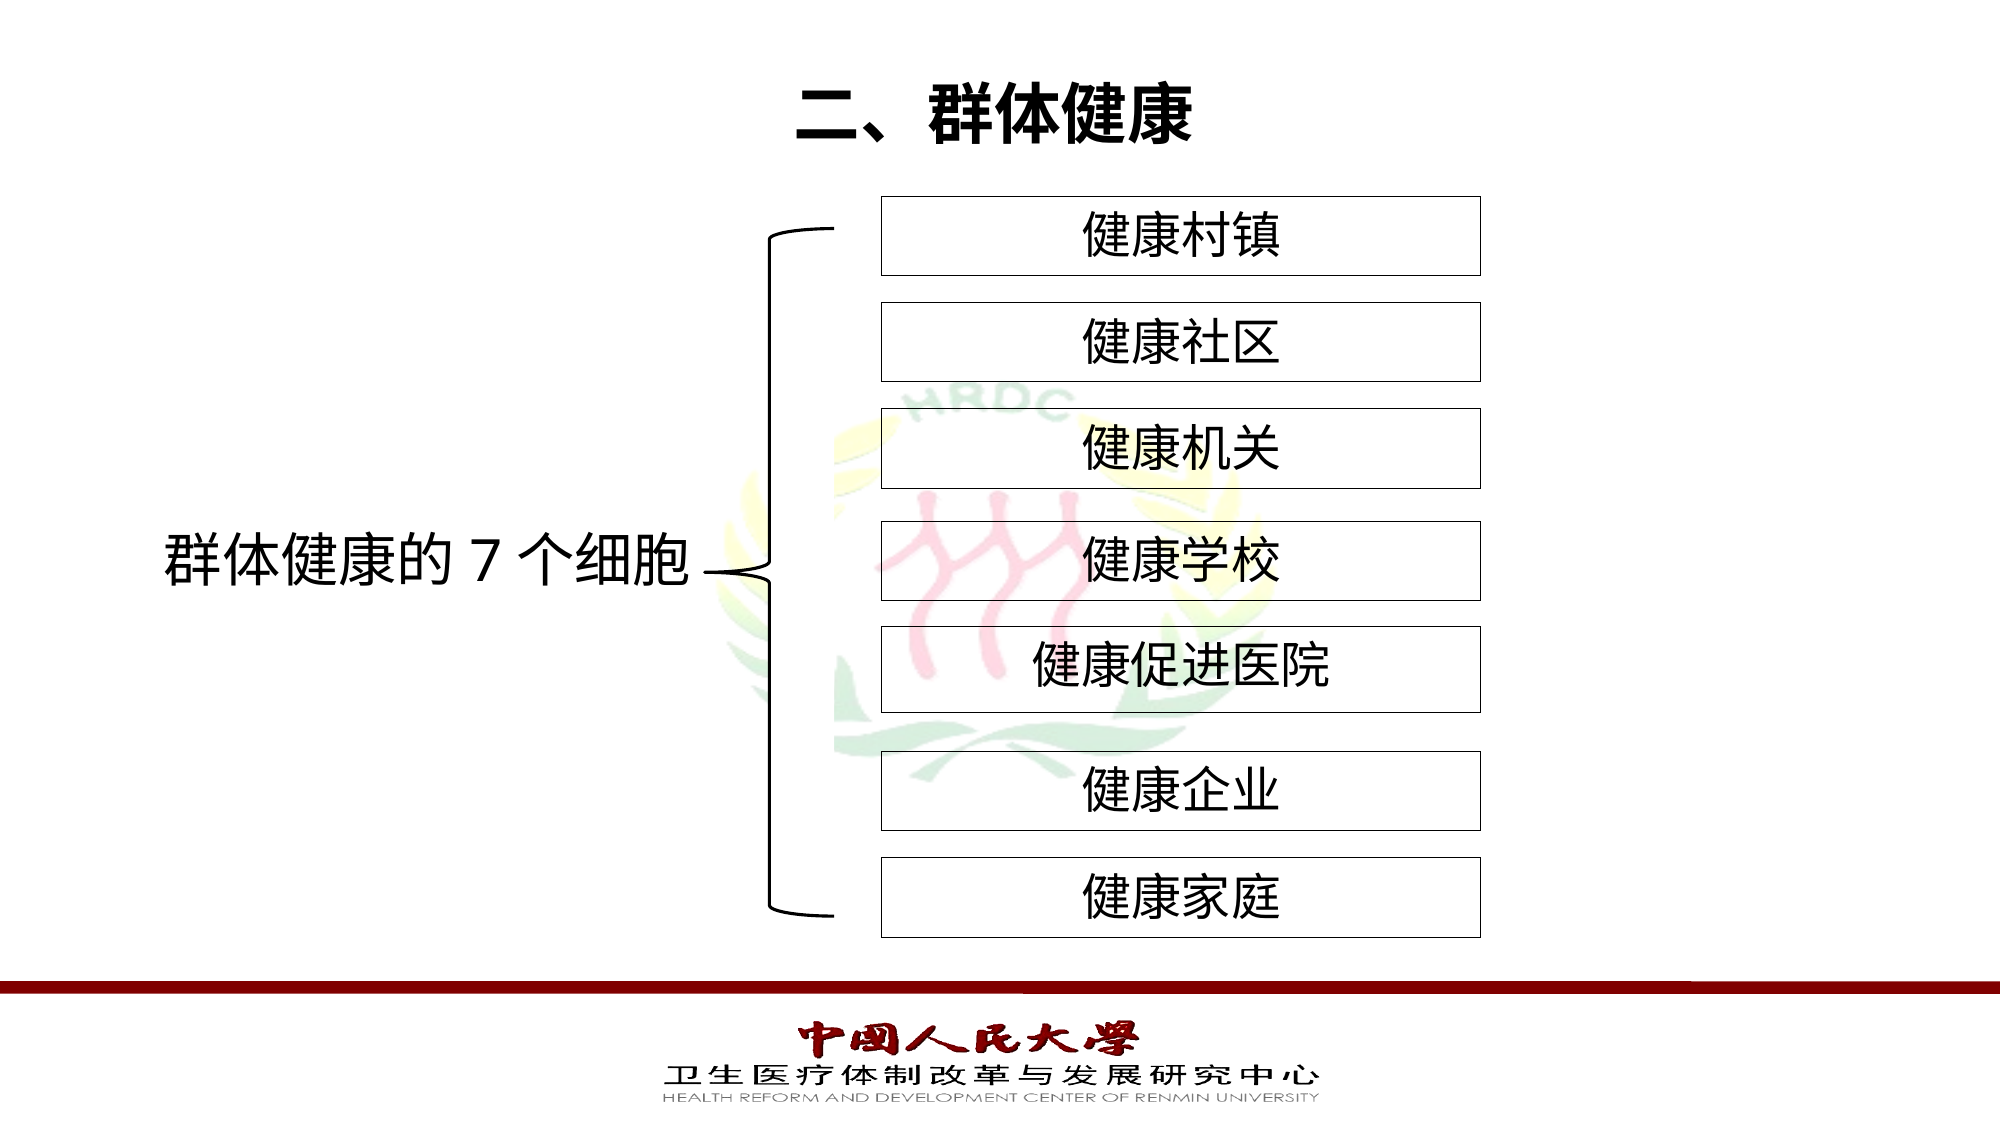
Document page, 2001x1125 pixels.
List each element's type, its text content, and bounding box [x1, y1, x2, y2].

text_box 健康社区 [881, 302, 1481, 382]
text_box [704, 228, 835, 917]
picture [650, 1010, 1334, 1125]
text_box 健康村镇 [881, 196, 1481, 276]
text_box 健康学校 [881, 521, 1481, 601]
text_box 健康机关 [881, 408, 1481, 489]
text_box 健康企业 [881, 751, 1481, 831]
text_box 健康家庭 [881, 857, 1481, 938]
title 二、群体健康 [326, 66, 1662, 157]
text_box 健康促进医院 [881, 626, 1481, 713]
list 群体健康的7个细胞 [74, 179, 1700, 1010]
